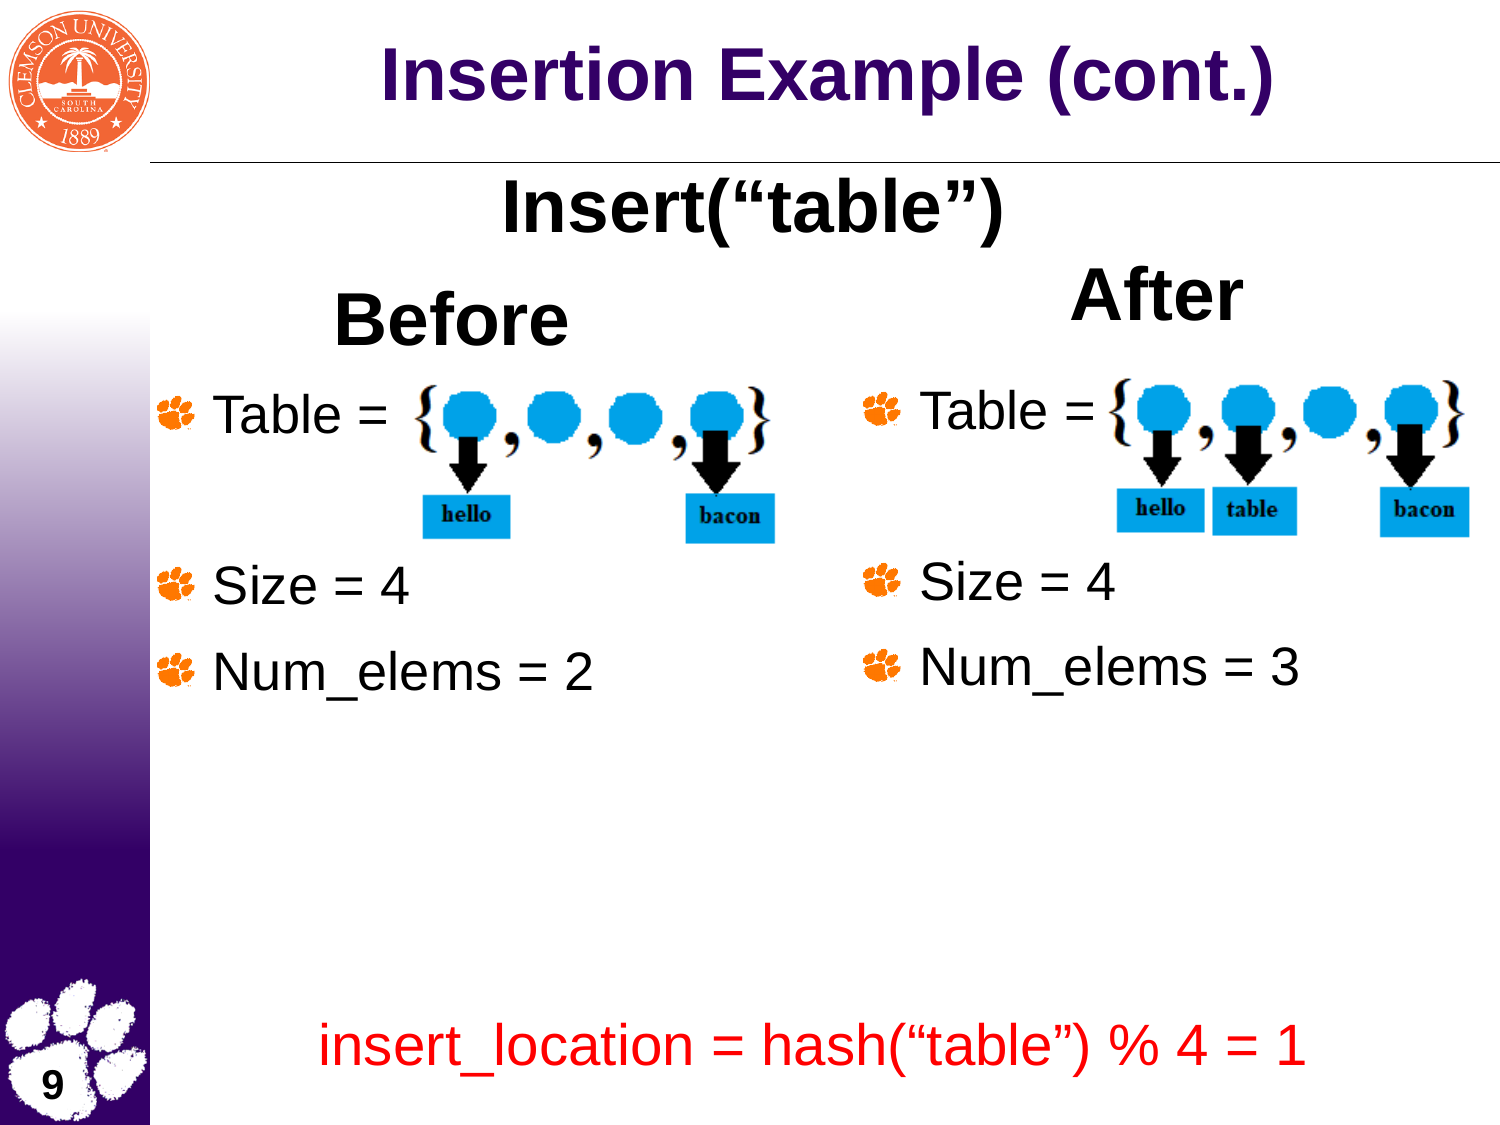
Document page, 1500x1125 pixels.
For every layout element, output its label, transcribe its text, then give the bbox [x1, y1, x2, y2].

picture [156, 564, 195, 603]
picture [408, 376, 783, 559]
picture [862, 389, 901, 428]
text_box Insert(“table”) [486, 149, 1079, 255]
text_box After [1054, 237, 1362, 343]
text_box Table = Size = 4 Num_elems = 3 [847, 375, 1500, 698]
text_box insert_location = hash(“table”) % 4 = 1 [287, 999, 1369, 1085]
picture [862, 646, 901, 684]
list Table = Size = 4 Num_elems = 2 [141, 379, 811, 692]
picture [0, 974, 150, 1125]
picture [1099, 368, 1479, 551]
picture [862, 560, 901, 599]
title Insertion Example (cont.) [156, 5, 1500, 150]
picture [156, 393, 195, 432]
text_box Before [318, 262, 626, 368]
picture [156, 650, 195, 689]
picture [8, 10, 150, 152]
